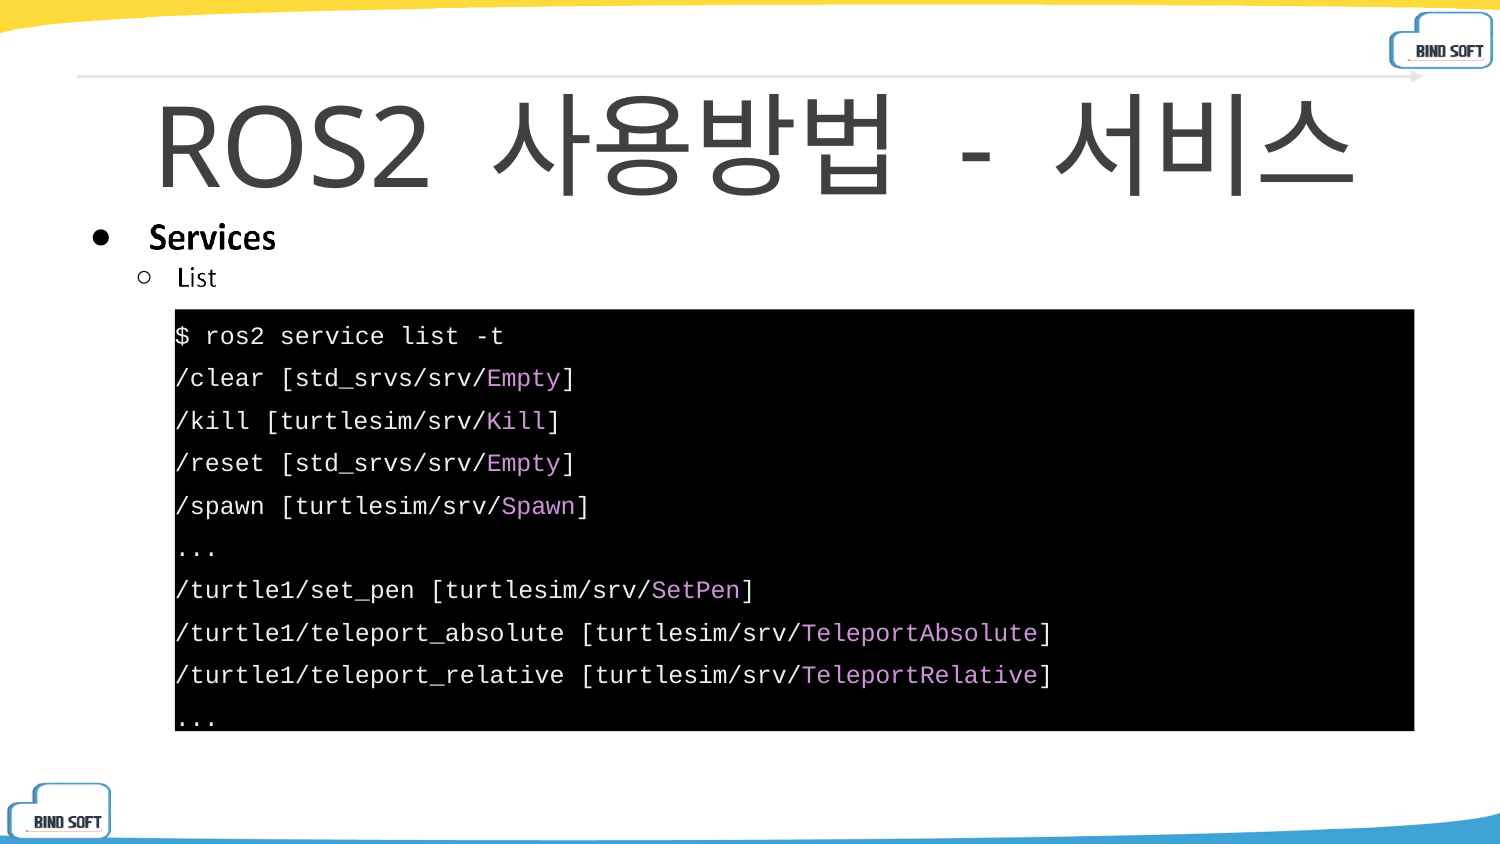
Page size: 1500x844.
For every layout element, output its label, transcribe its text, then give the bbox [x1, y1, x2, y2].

picture [0, 752, 1500, 844]
text_box $ ros2 service list -t /clear [std_srvs/srv/Empty] /kill [turtlesim/srv/Kill] /reset [std_srvs/srv/Empty] /spawn [turtlesim/srv/Spawn] ... /turtle1/set_pen [turtlesim/srv/SetPen] /turtle1/teleport_absolute [turtlesim/srv/TeleportAbsolute] /turtle1/teleport_relative [turtlesim/srv/TeleportRelative] ... [174, 309, 1415, 732]
text_box ROS2 사용방법 - 서비스 [137, 88, 1375, 267]
picture [150, 223, 276, 250]
text_box ● ○ [87, 209, 154, 292]
picture [0, 0, 1500, 72]
picture [178, 267, 217, 287]
